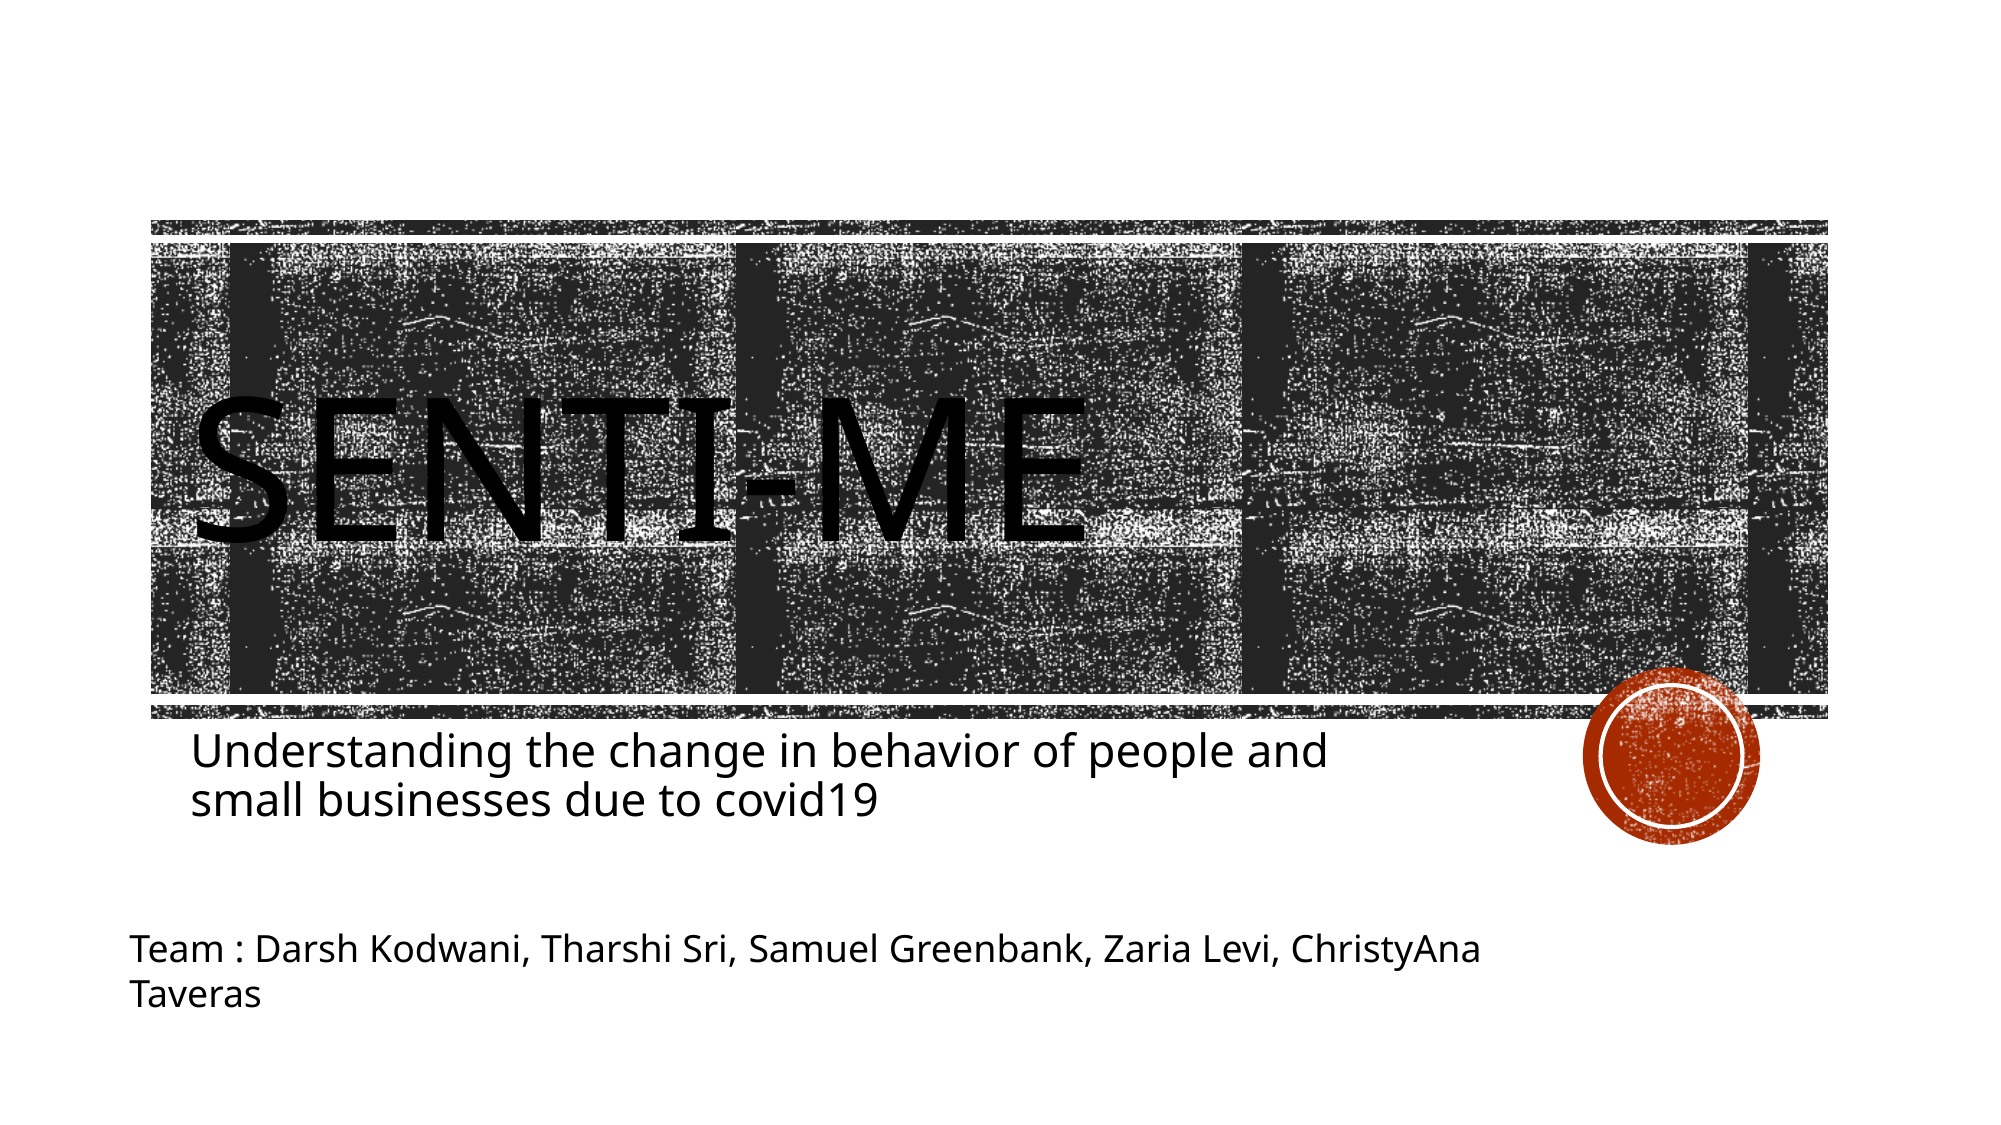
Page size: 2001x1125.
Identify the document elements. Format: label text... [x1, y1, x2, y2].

text_box Team : Darsh Kodwani, Tharshi Sri, Samuel Greenbank, Zaria Levi, ChristyAna Taveras [114, 917, 1531, 1023]
subtitle Understanding the change in behavior of people and small businesses due to covid19 [175, 720, 1470, 896]
title Senti-Me [172, 234, 1808, 733]
